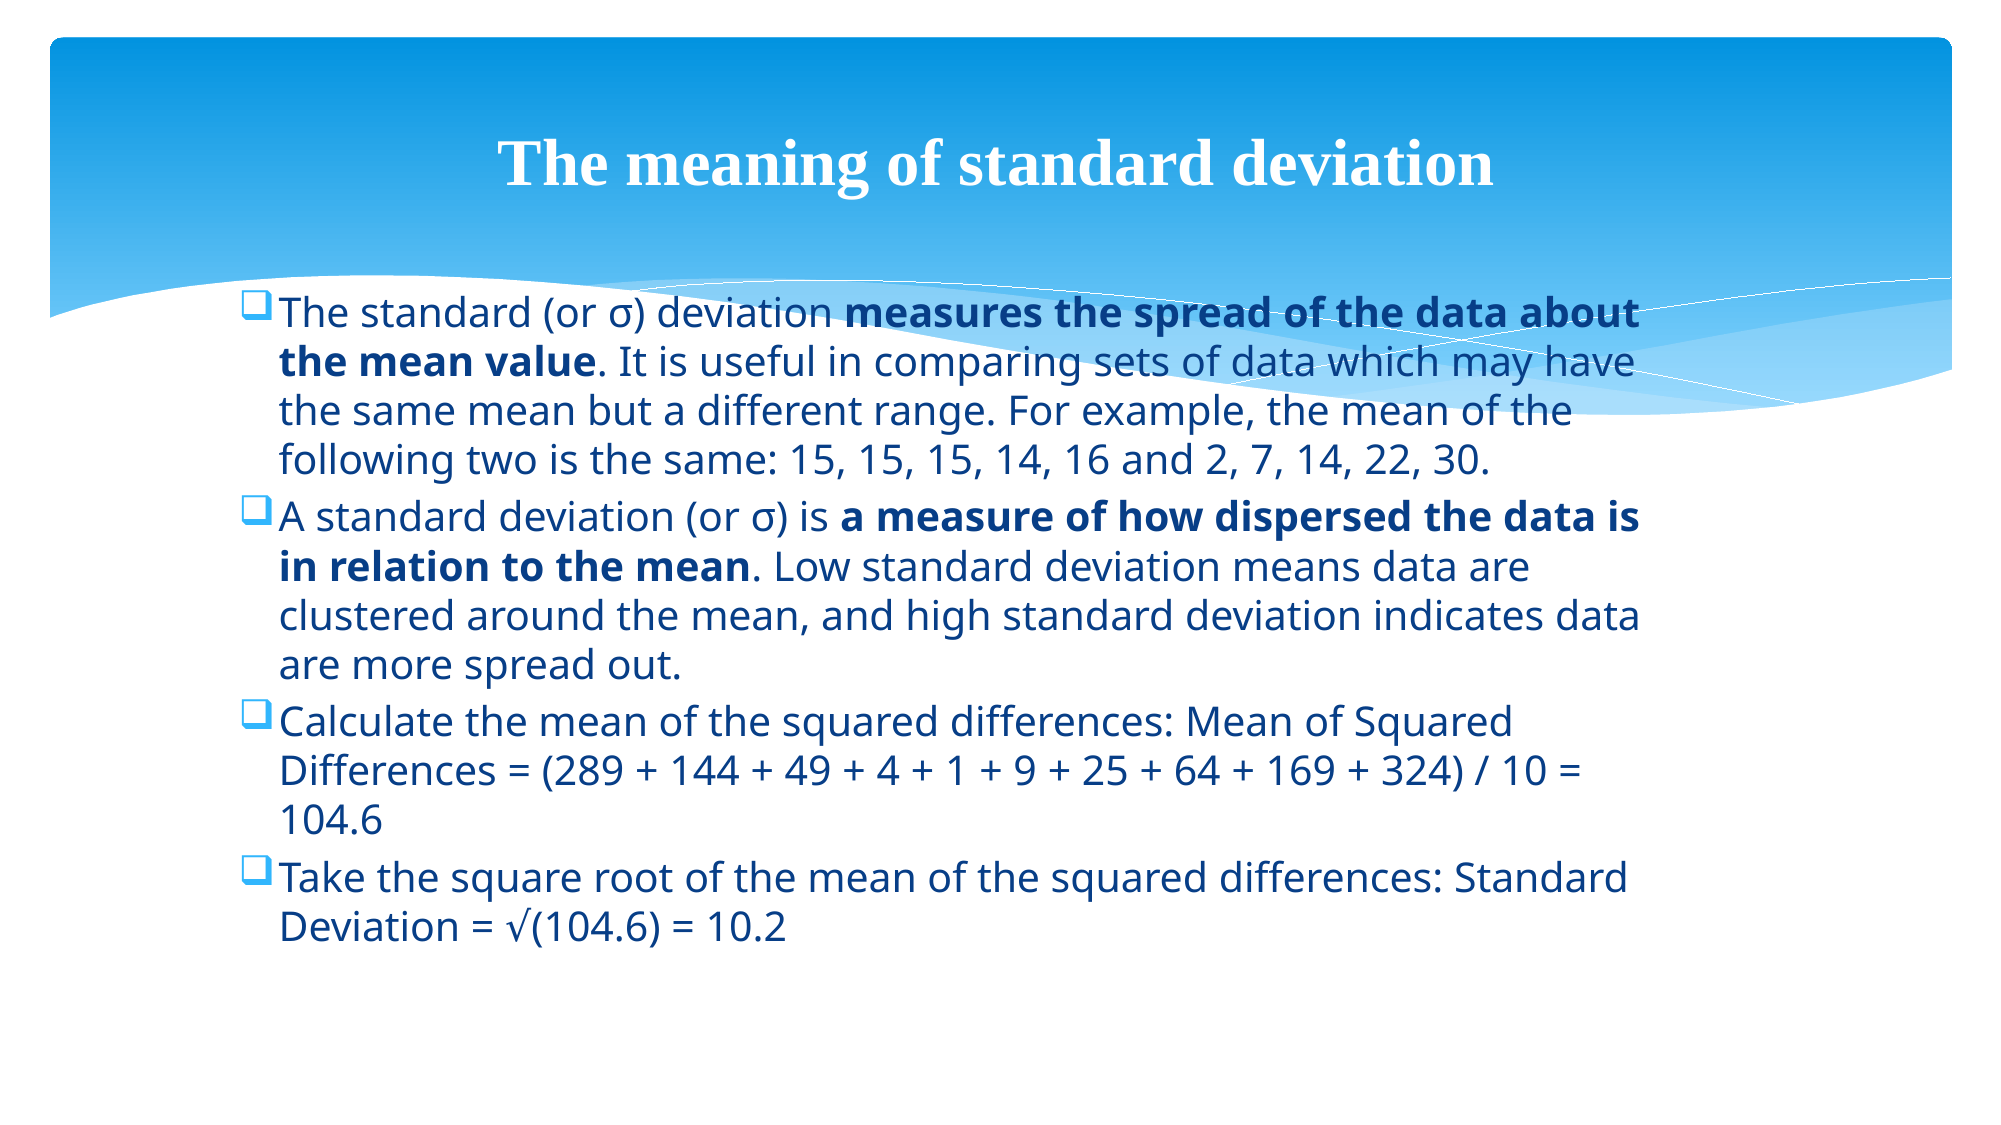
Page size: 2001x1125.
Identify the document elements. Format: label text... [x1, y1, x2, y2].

title The meaning of standard deviation [84, 55, 1885, 243]
list The standard (or σ) deviation measures the spread of the data about the mean value. It is useful in comparing sets of data which may have the same mean but a different range. For example, the mean of the following two is the same: 15, 15, 15, 14, 16 and 2, 7, 14, 22, 30. A standard deviation (or σ) is a measure of how dispersed the data is in relation to the mean. Low standard deviation means data are clustered around the mean, and high standard deviation indicates data are more spread out. Calculate the mean of the squared differences: Mean of Squared Differences = (289 + 144 + 49 + 4 + 1 + 9 + 25 + 64 + 169 + 324) / 10 = 104.6 Take the square root of the mean of the squared differences: Standard Deviation = √(104.6) = 10.2 [223, 278, 1692, 967]
